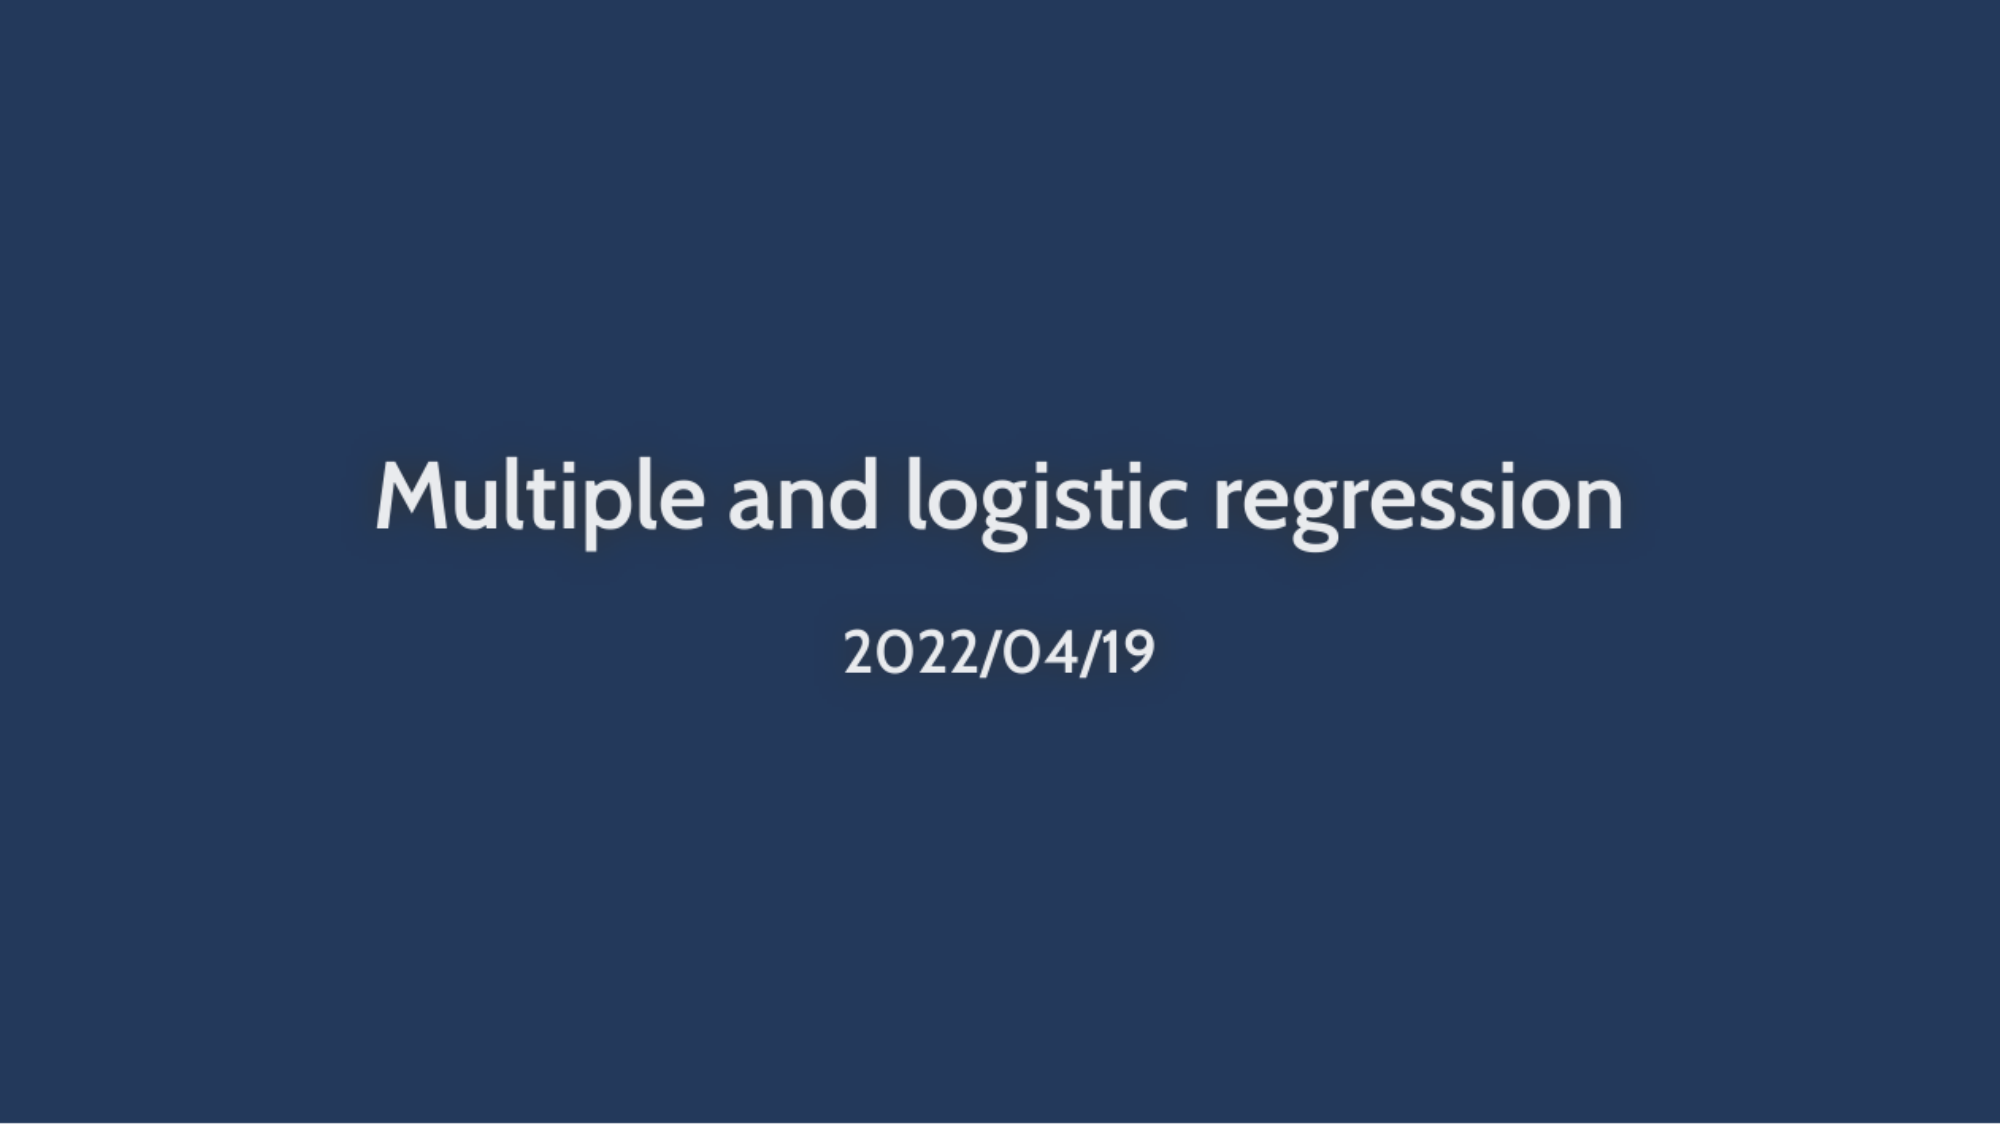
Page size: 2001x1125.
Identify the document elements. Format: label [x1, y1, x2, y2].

list [0, 0, 2000, 1125]
